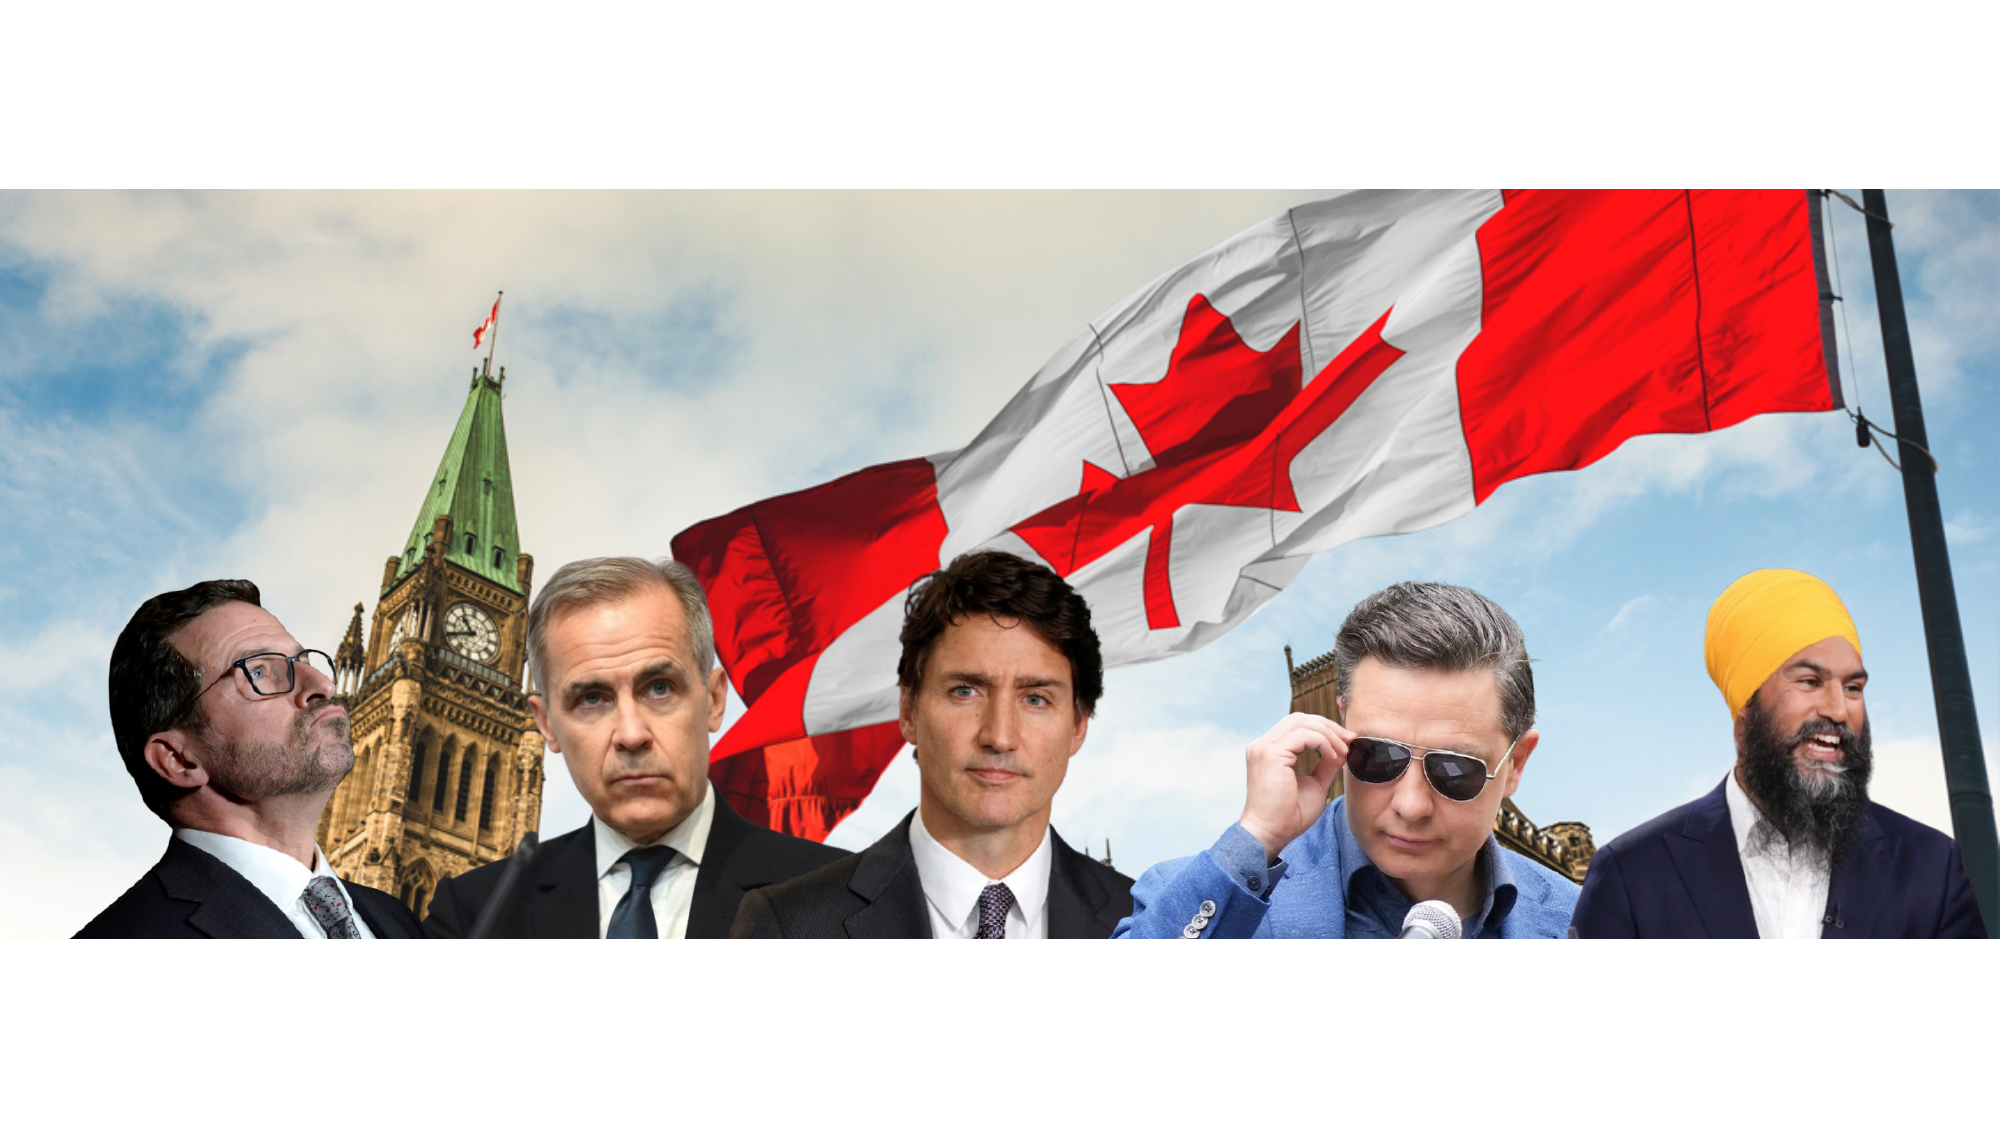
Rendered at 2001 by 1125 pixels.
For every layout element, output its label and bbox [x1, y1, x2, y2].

picture [0, 188, 2000, 939]
